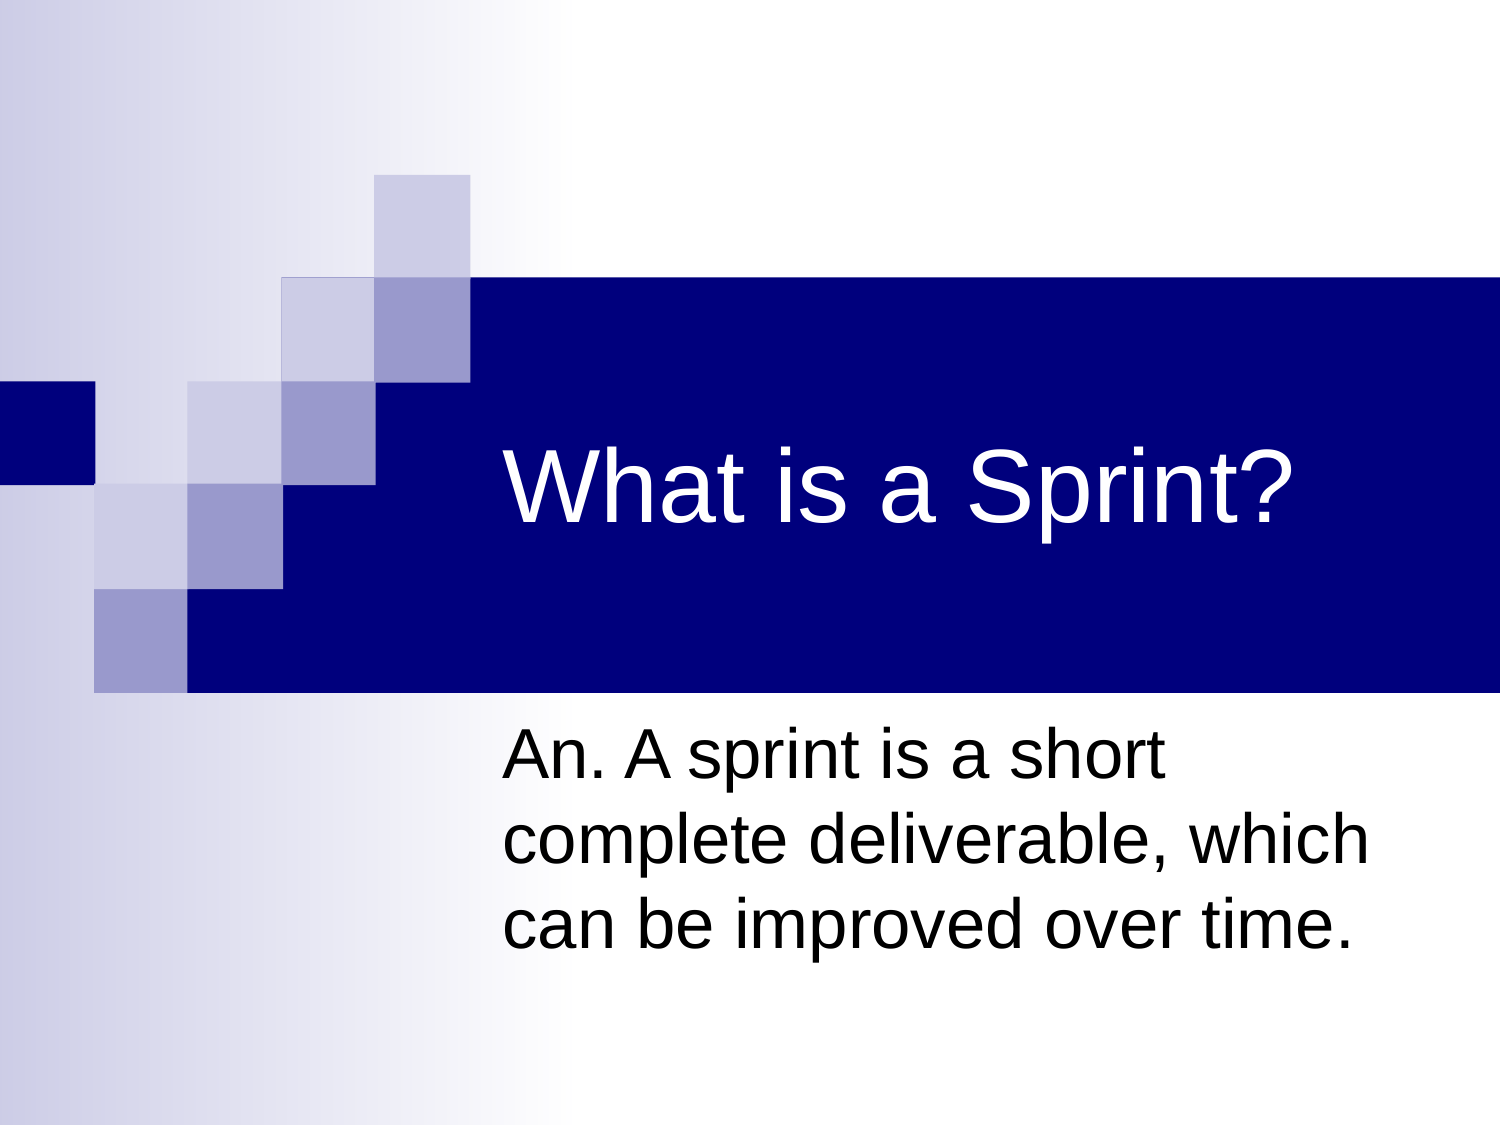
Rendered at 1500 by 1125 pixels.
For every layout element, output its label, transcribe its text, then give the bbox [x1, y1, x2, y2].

subtitle An. A sprint is a short complete deliverable, which can be improved over time. [487, 699, 1476, 988]
title What is a Sprint? [487, 299, 1476, 663]
